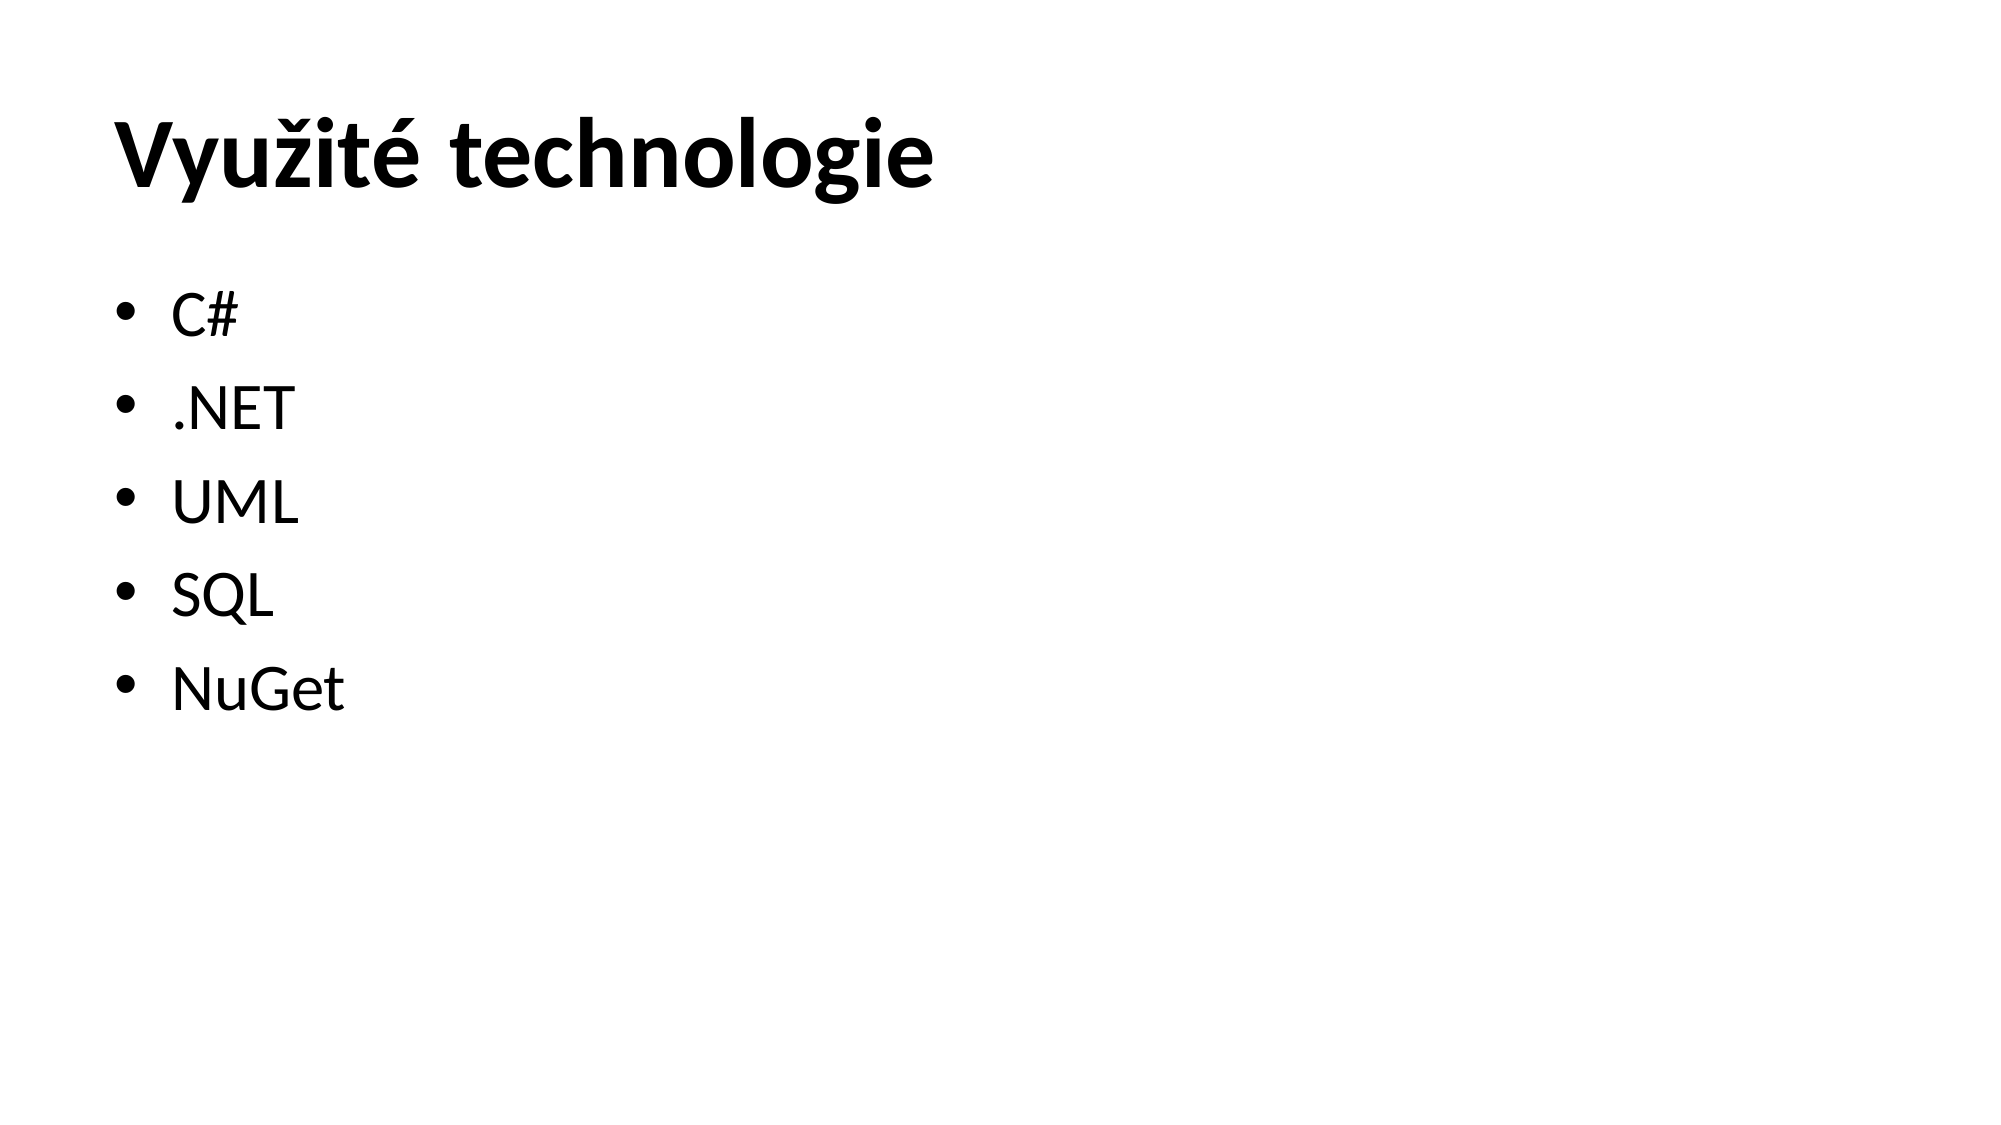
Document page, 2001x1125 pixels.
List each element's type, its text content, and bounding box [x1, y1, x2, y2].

list C# .NET UML SQL NuGet [99, 262, 1900, 1005]
title Využité technologie [99, 45, 1900, 233]
